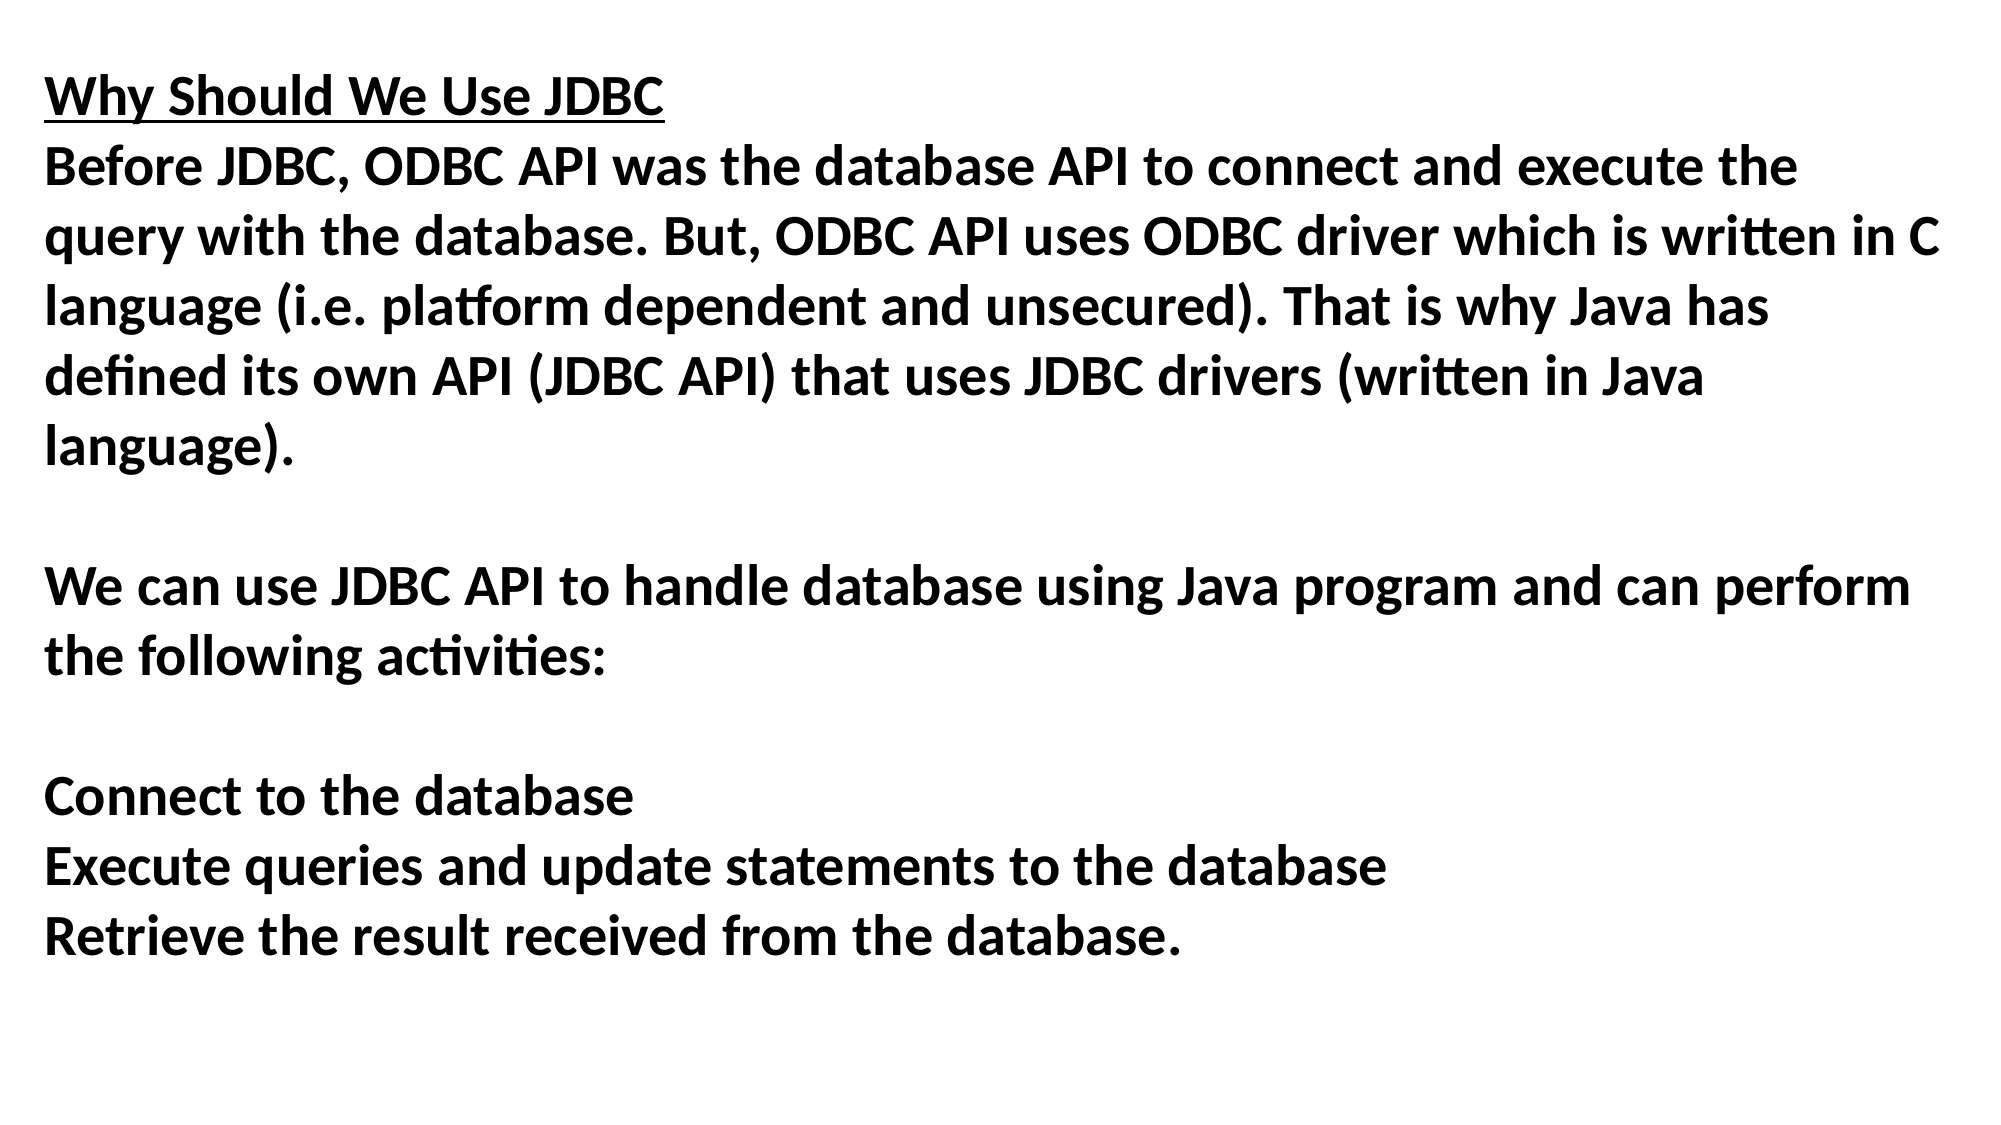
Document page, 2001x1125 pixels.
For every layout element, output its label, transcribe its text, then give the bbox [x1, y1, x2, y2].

text_box Why Should We Use JDBC Before JDBC, ODBC API was the database API to connect and execute the query with the database. But, ODBC API uses ODBC driver which is written in C language (i.e. platform dependent and unsecured). That is why Java has defined its own API (JDBC API) that uses JDBC drivers (written in Java language). We can use JDBC API to handle database using Java program and can perform the following activities: Connect to the database Execute queries and update statements to the database Retrieve the result received from the database. [29, 50, 1960, 1029]
